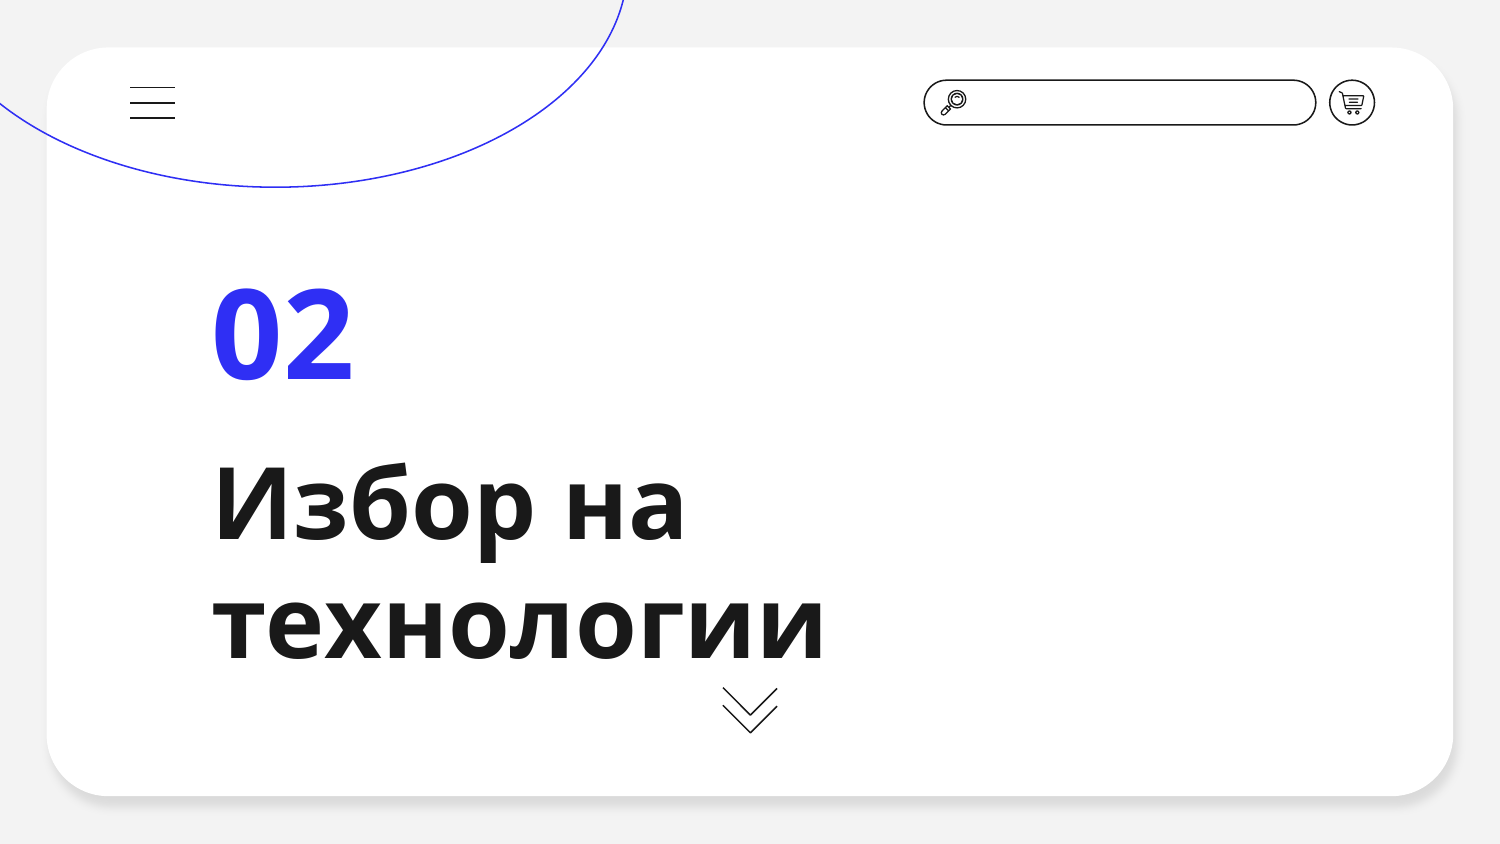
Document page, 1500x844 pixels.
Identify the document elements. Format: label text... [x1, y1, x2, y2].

title Избор на технологии [196, 424, 1322, 563]
text_box [0, 0, 624, 188]
title 02 [196, 281, 400, 420]
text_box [722, 687, 778, 734]
